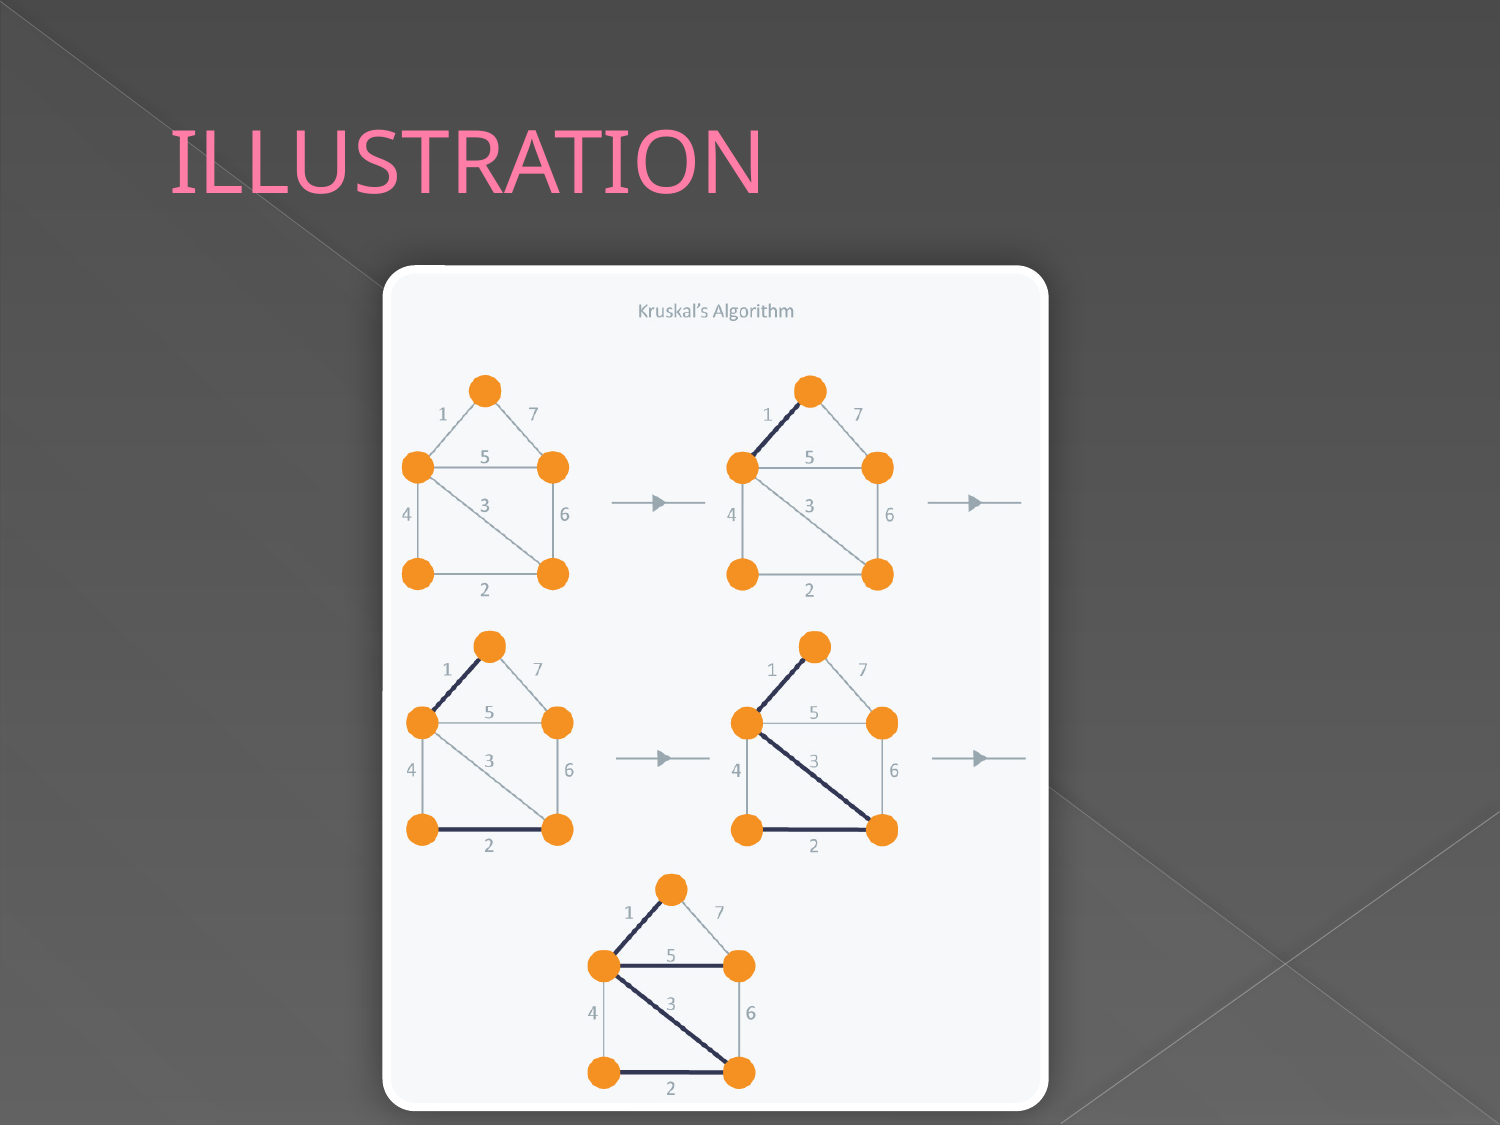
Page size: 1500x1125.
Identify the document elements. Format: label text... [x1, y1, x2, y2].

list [386, 269, 1045, 1108]
title ILLUSTRATION [75, 43, 1425, 274]
